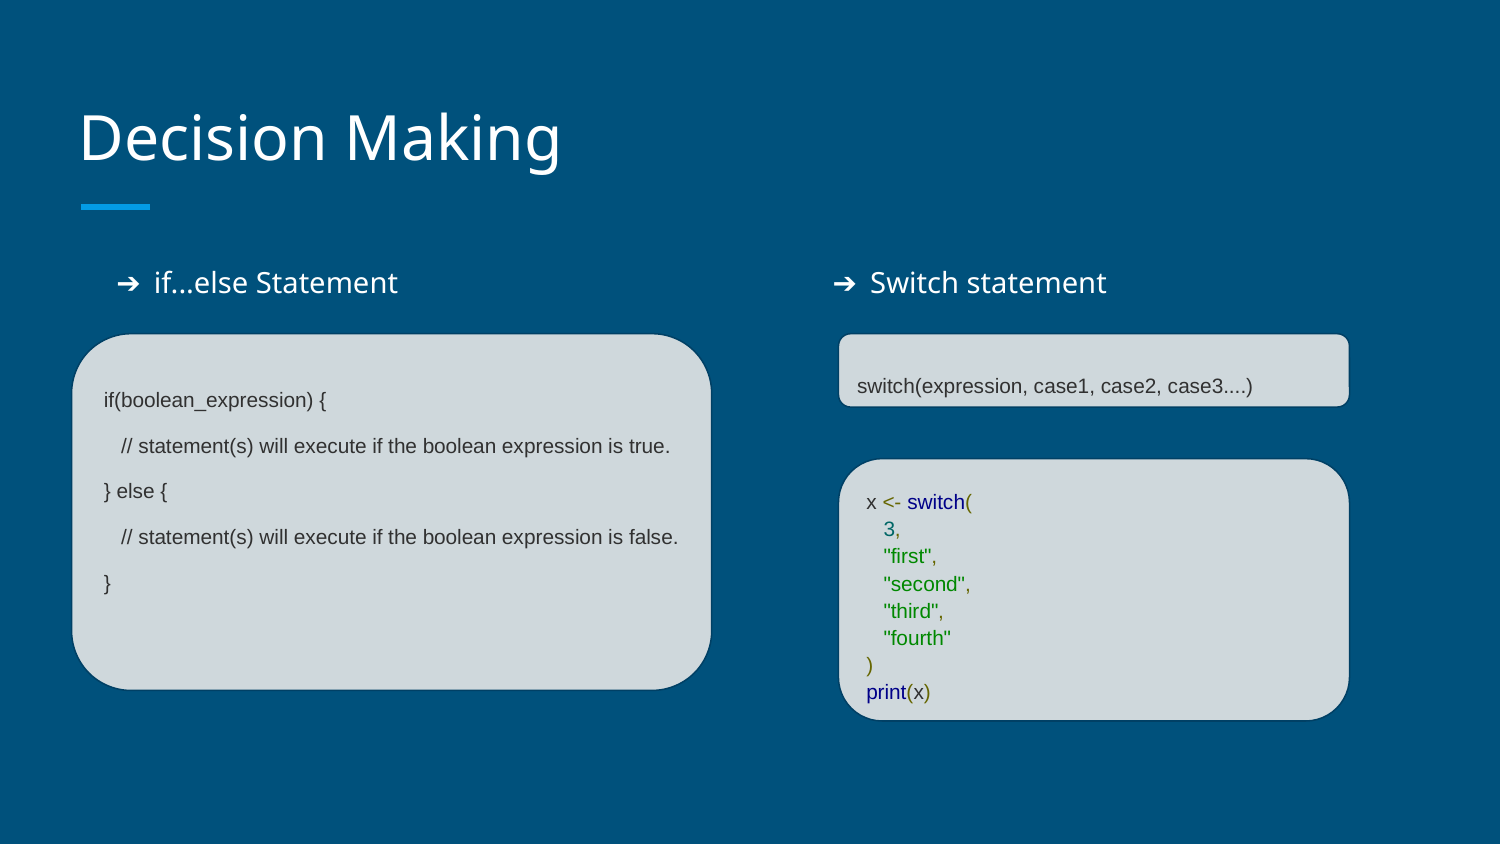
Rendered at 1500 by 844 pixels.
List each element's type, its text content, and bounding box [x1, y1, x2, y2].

text_box if(boolean_expression) { // statement(s) will execute if the boolean expression is true. } else { // statement(s) will execute if the boolean expression is false. } [71, 333, 712, 691]
title Decision Making [63, 75, 1437, 188]
list Switch statement [780, 244, 1437, 750]
list if...else Statement [63, 244, 720, 750]
text_box switch(expression, case1, case2, case3....) [838, 333, 1350, 408]
text_box x <- switch( 3, "first", "second", "third", "fourth" ) print(x) [838, 458, 1350, 722]
